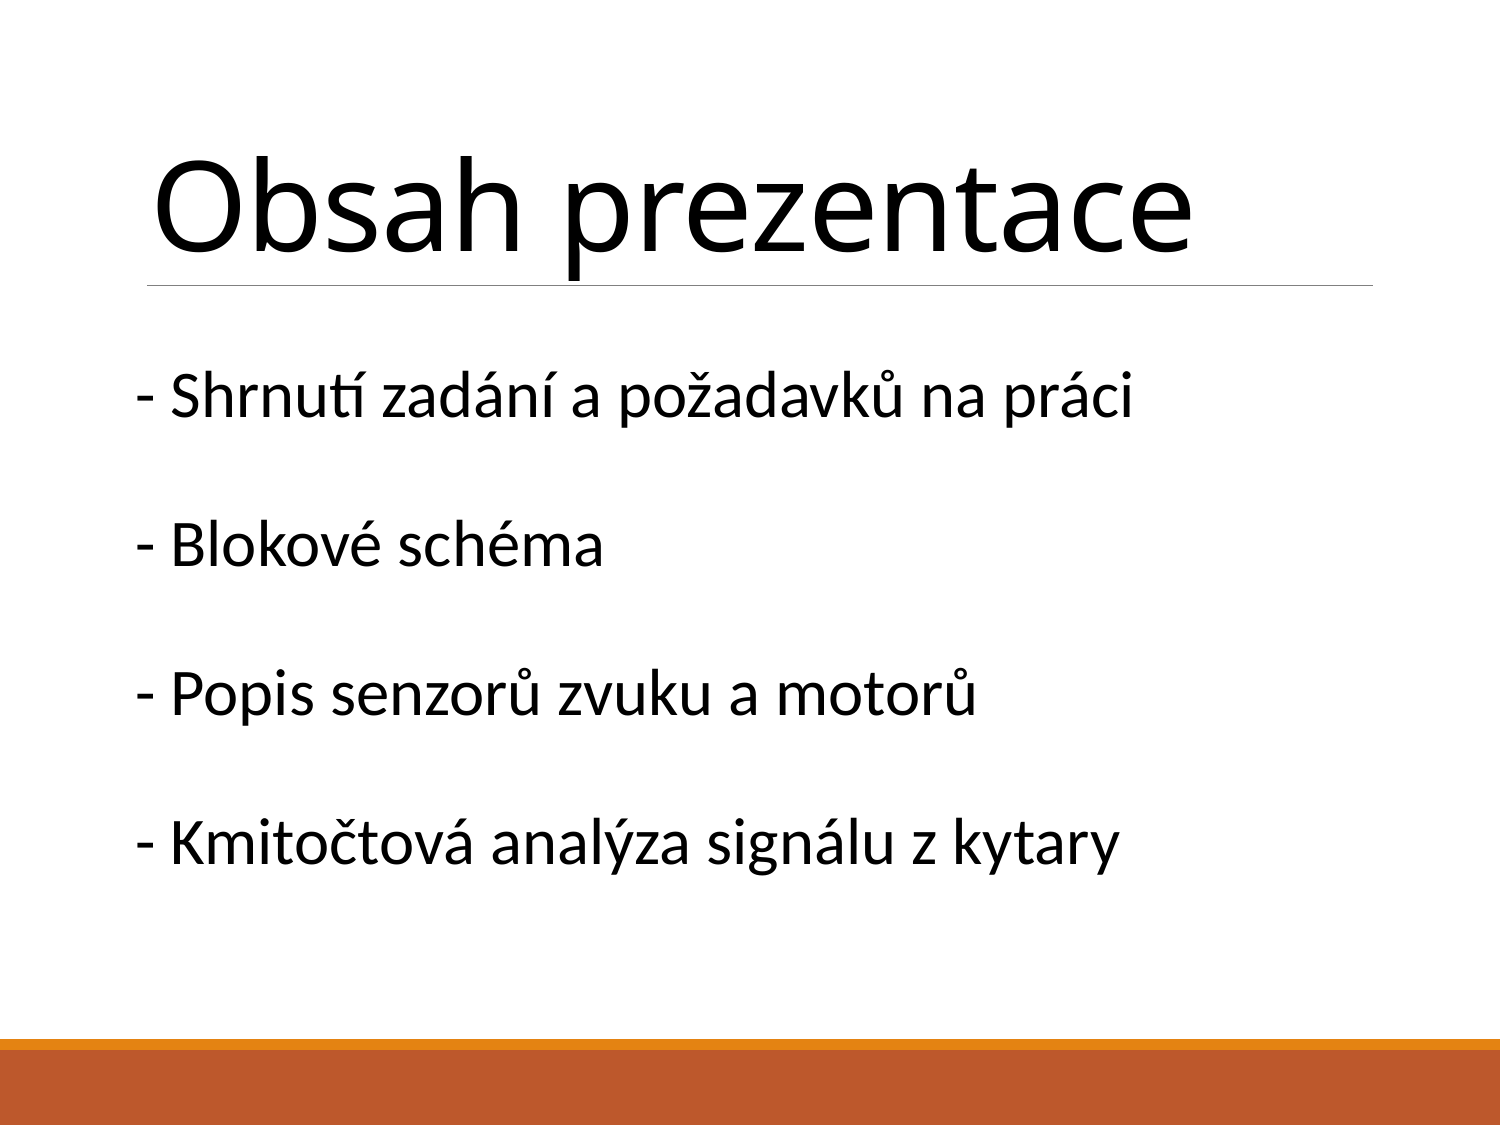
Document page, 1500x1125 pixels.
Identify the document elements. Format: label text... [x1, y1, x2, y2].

list - Shrnutí zadání a požadavků na práci - Blokové schéma - Popis senzorů zvuku a motorů - Kmitočtová analýza signálu z kytary [135, 302, 1373, 963]
title Obsah prezentace [135, 47, 1373, 285]
